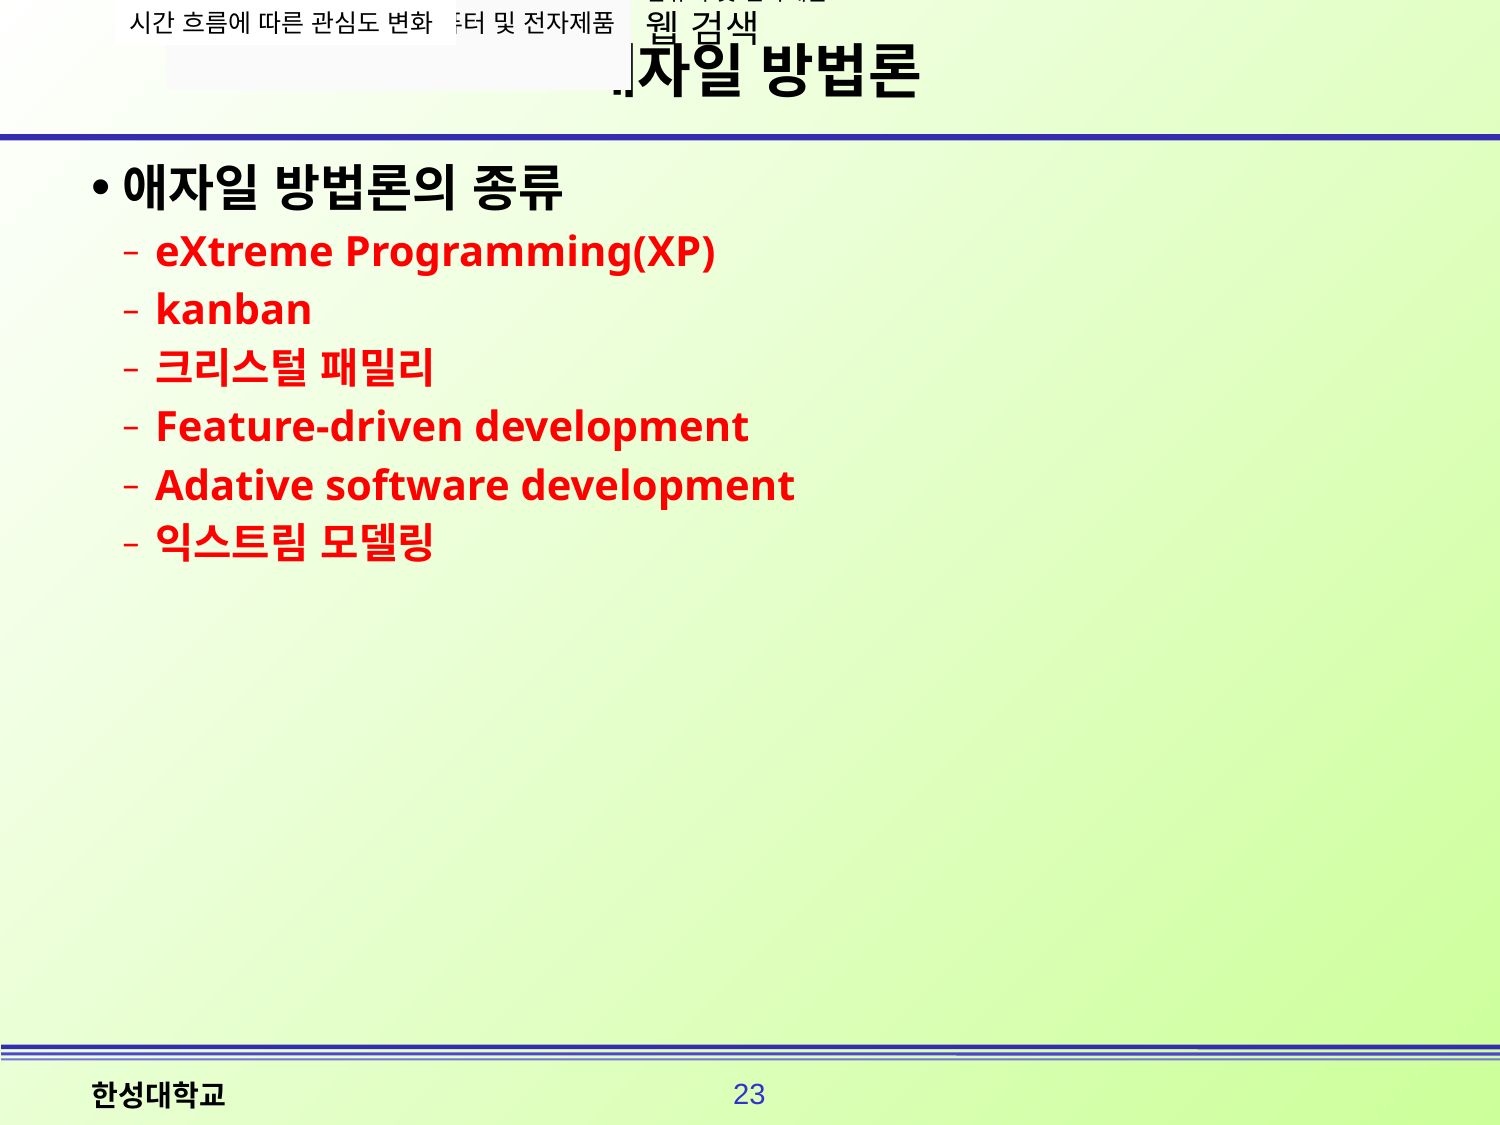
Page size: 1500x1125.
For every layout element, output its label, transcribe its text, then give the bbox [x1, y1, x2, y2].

text_box scrum kanban extreme programming 미국, 지난 12개월, 컴퓨터 및 전자제품 [166, 0, 632, 90]
title 애자일 방법론 [869, 42, 1134, 97]
text_box 미국 지난 12개월 컴퓨터 및 전자제품 웹 검색 [630, 0, 869, 103]
text_box 시간 흐름에 따른 관심도 변화 [114, 0, 457, 45]
title 애자일 방법론 [371, 90, 630, 97]
list 애자일 방법론의 종류 eXtreme Programming(XP) kanban 크리스털 패밀리 Feature-driven development Adative software development 익스트림 모델링 [76, 148, 1396, 1001]
